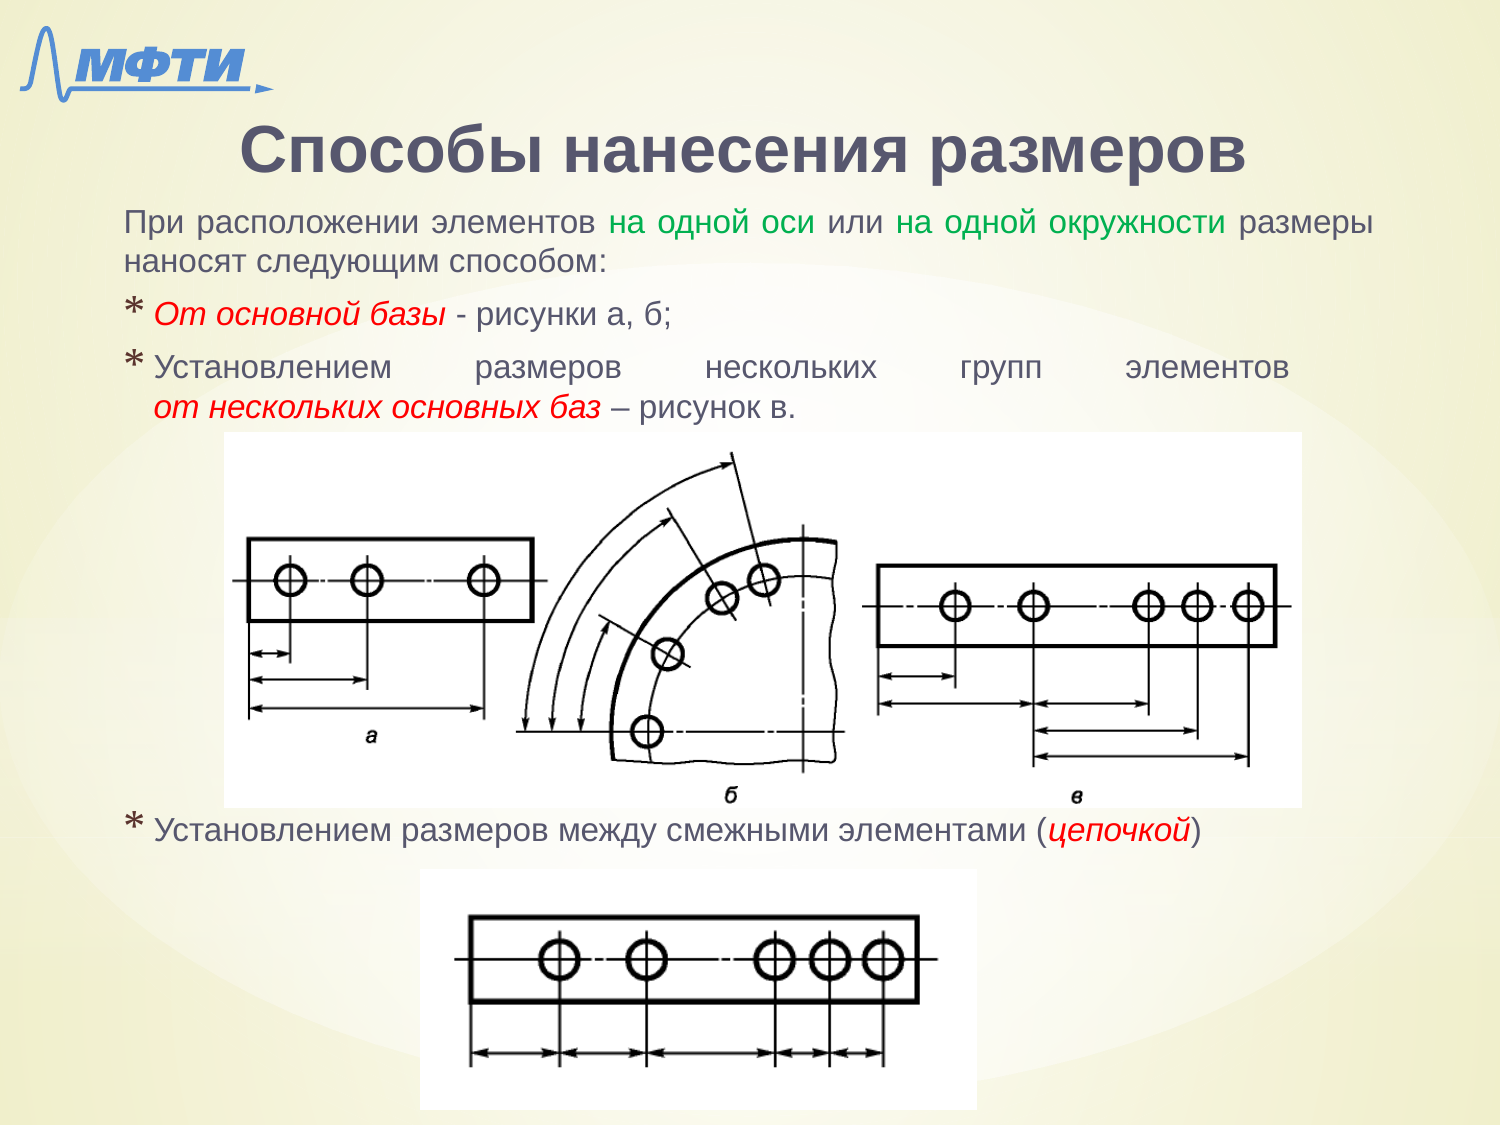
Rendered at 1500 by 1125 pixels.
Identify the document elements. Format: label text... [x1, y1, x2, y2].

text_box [19, 25, 274, 103]
picture [223, 432, 1302, 808]
list При расположении элементов на одной оси или на одной окружности размеры наносят следующим способом: От основной базы - рисунки а, б; Установлением размеров нескольких групп элементов от нескольких основных баз – рисунок в. Установлением размеров между смежными элементами (цепочкой) [101, 192, 1389, 913]
text_box [75, 609, 1363, 870]
picture [420, 869, 978, 1110]
text_box Способы нанесения размеров [41, 98, 1447, 286]
